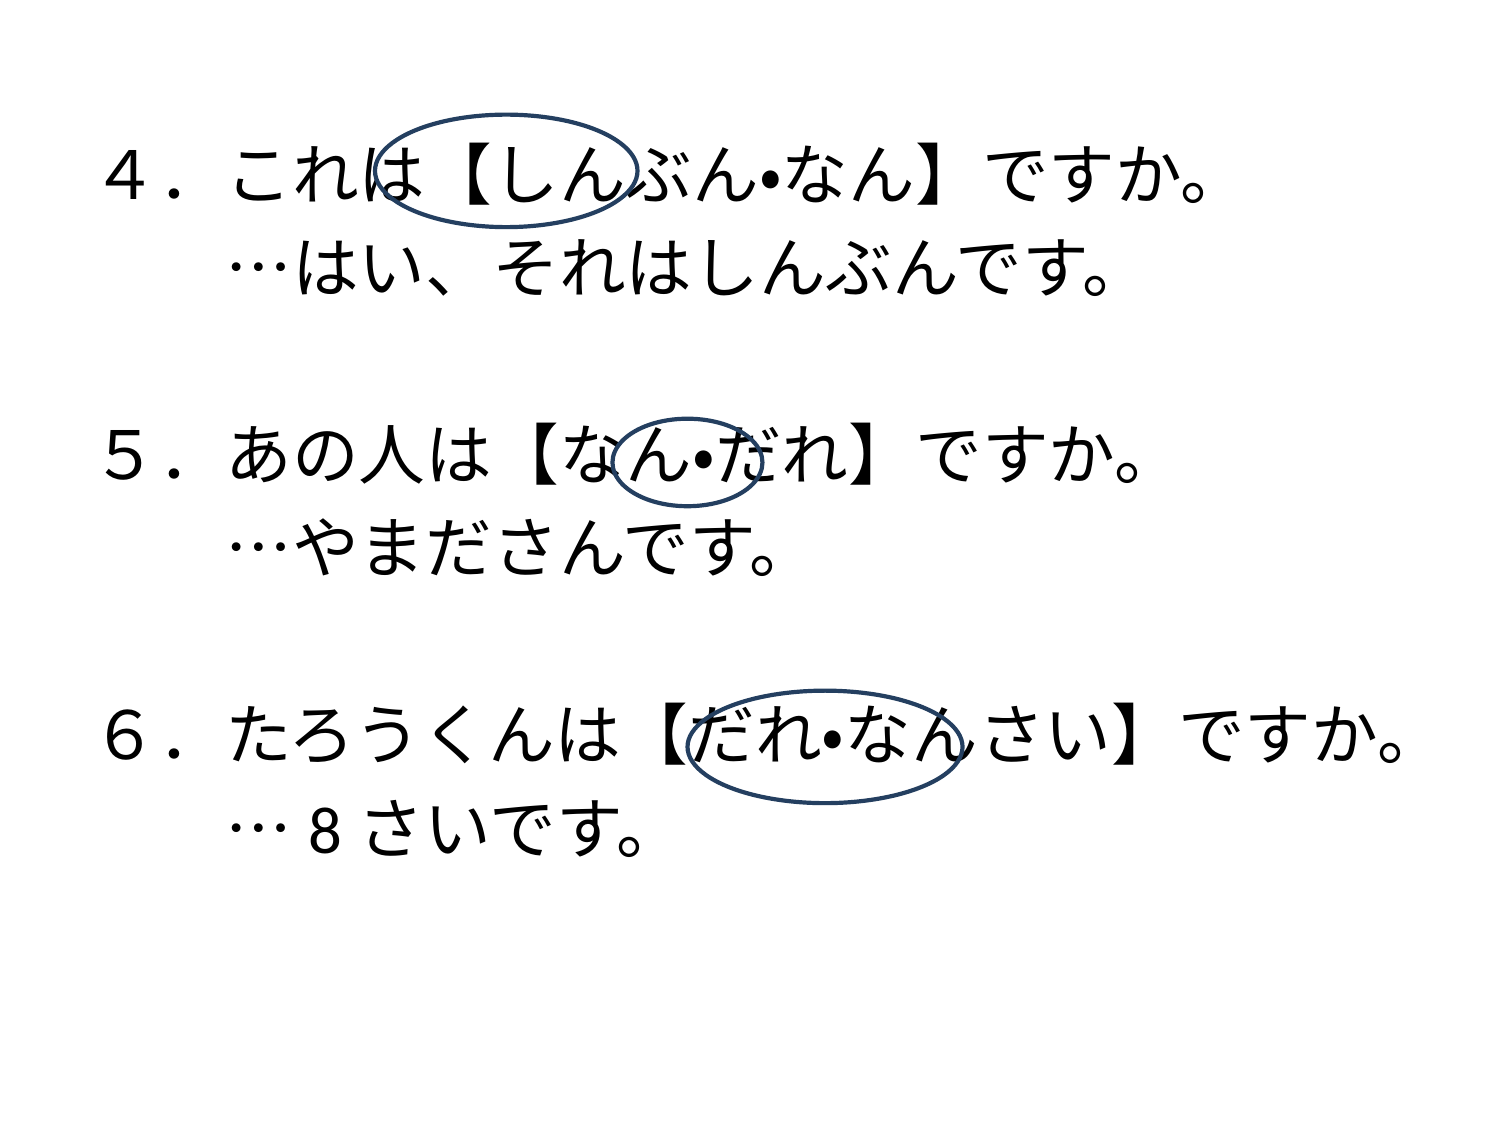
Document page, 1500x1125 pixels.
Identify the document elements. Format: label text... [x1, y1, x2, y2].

list ４．これは【しんぶん・なん】ですか。 …はい、それはしんぶんです。 ５．あの人は【なん・だれ】ですか。 …やまださんです。 ６．たろうくんは【だれ・なんさい】ですか。 …8さいです。 [76, 138, 1427, 988]
text_box [1, 62, 1500, 138]
text_box [687, 690, 963, 804]
text_box [375, 114, 638, 228]
text_box [612, 418, 763, 507]
